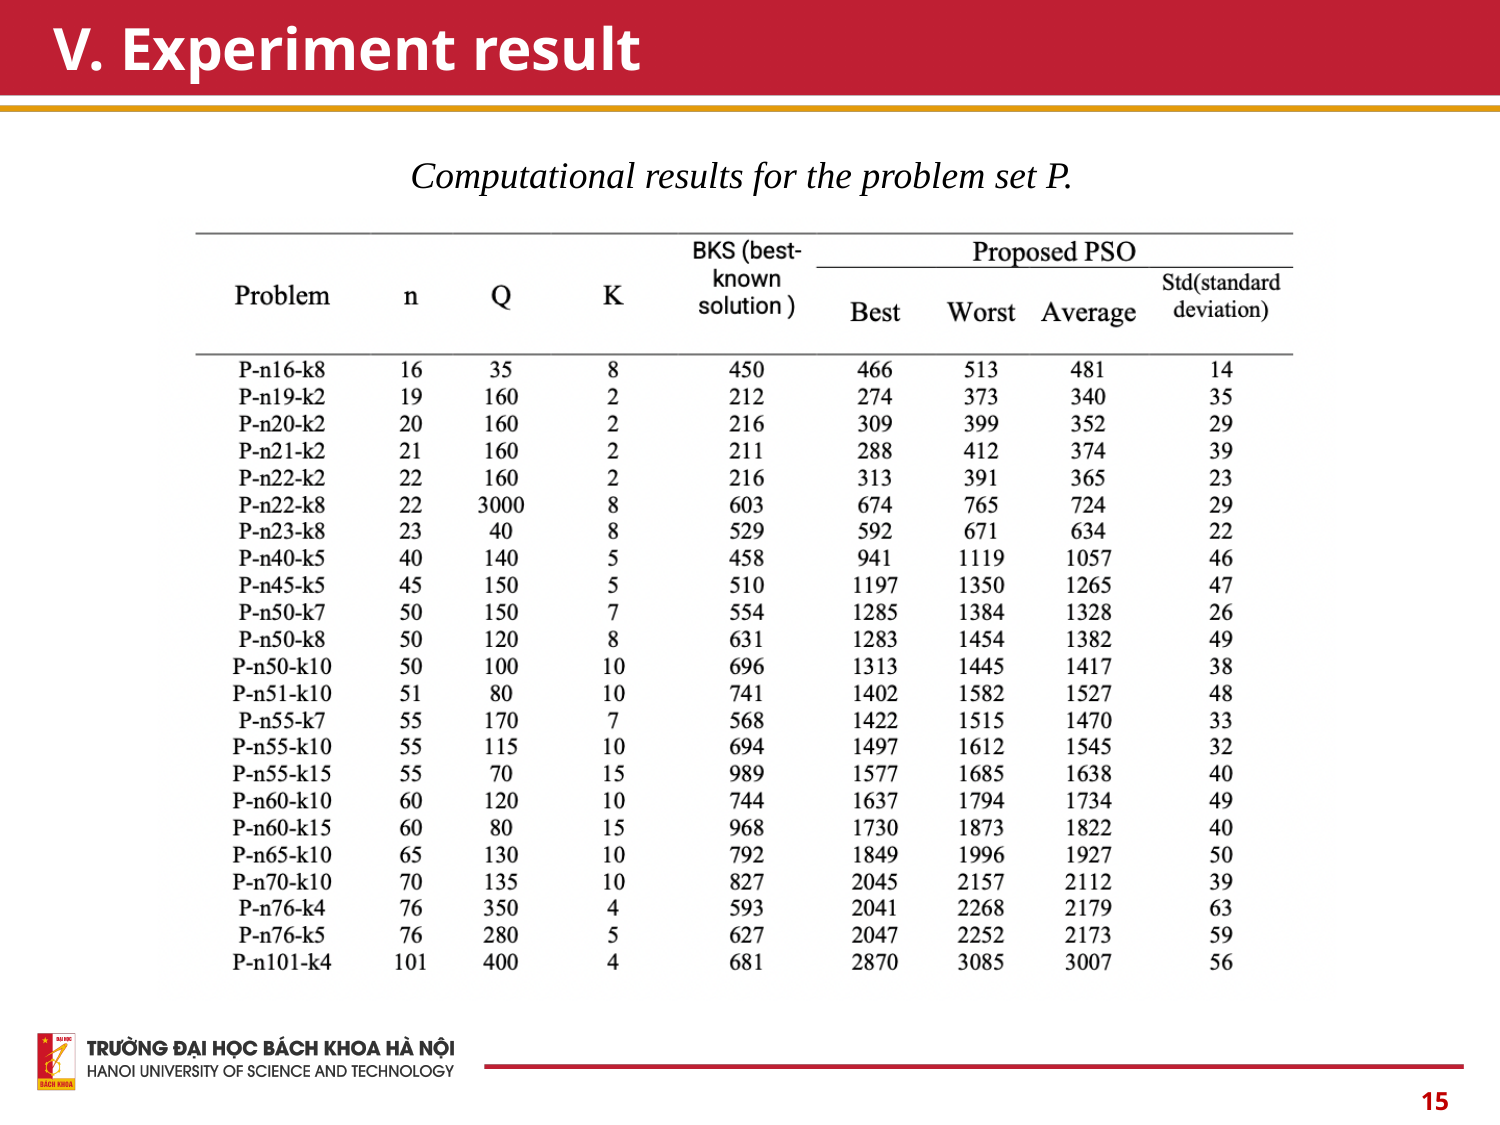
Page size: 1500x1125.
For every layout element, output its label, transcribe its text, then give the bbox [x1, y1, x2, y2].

title V. Experiment result [38, 12, 1462, 87]
slide_number 15 [1126, 1078, 1464, 1125]
text_box Computational results for the problem set P. [395, 143, 1099, 217]
picture [0, 0, 1500, 1125]
